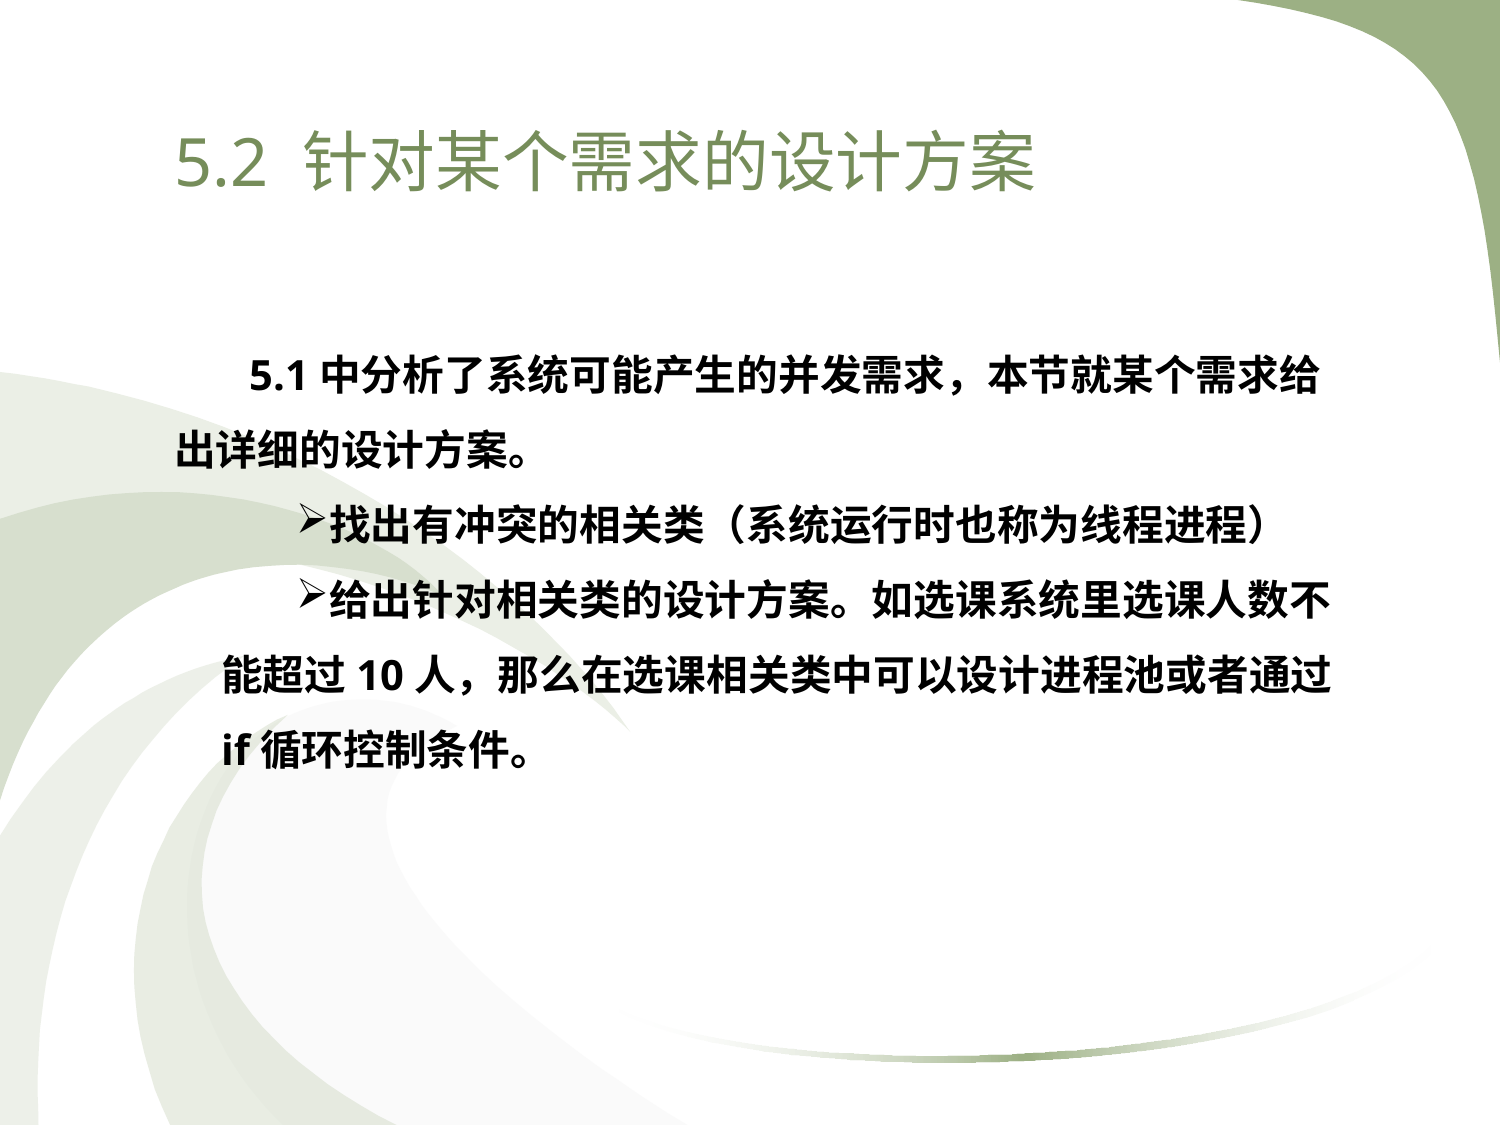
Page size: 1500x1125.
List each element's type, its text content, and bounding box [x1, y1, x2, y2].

text_box 5.2 针对某个需求的设计方案 [159, 112, 1285, 208]
text_box 5.1中分析了系统可能产生的并发需求，本节就某个需求给出详细的设计方案。 找出有冲突的相关类（系统运行时也称为线程进程） 给出针对相关类的设计方案。如选课系统里选课人数不能超过10人，那么在选课相关类中可以设计进程池或者通过if循环控制条件。 [159, 316, 1365, 782]
